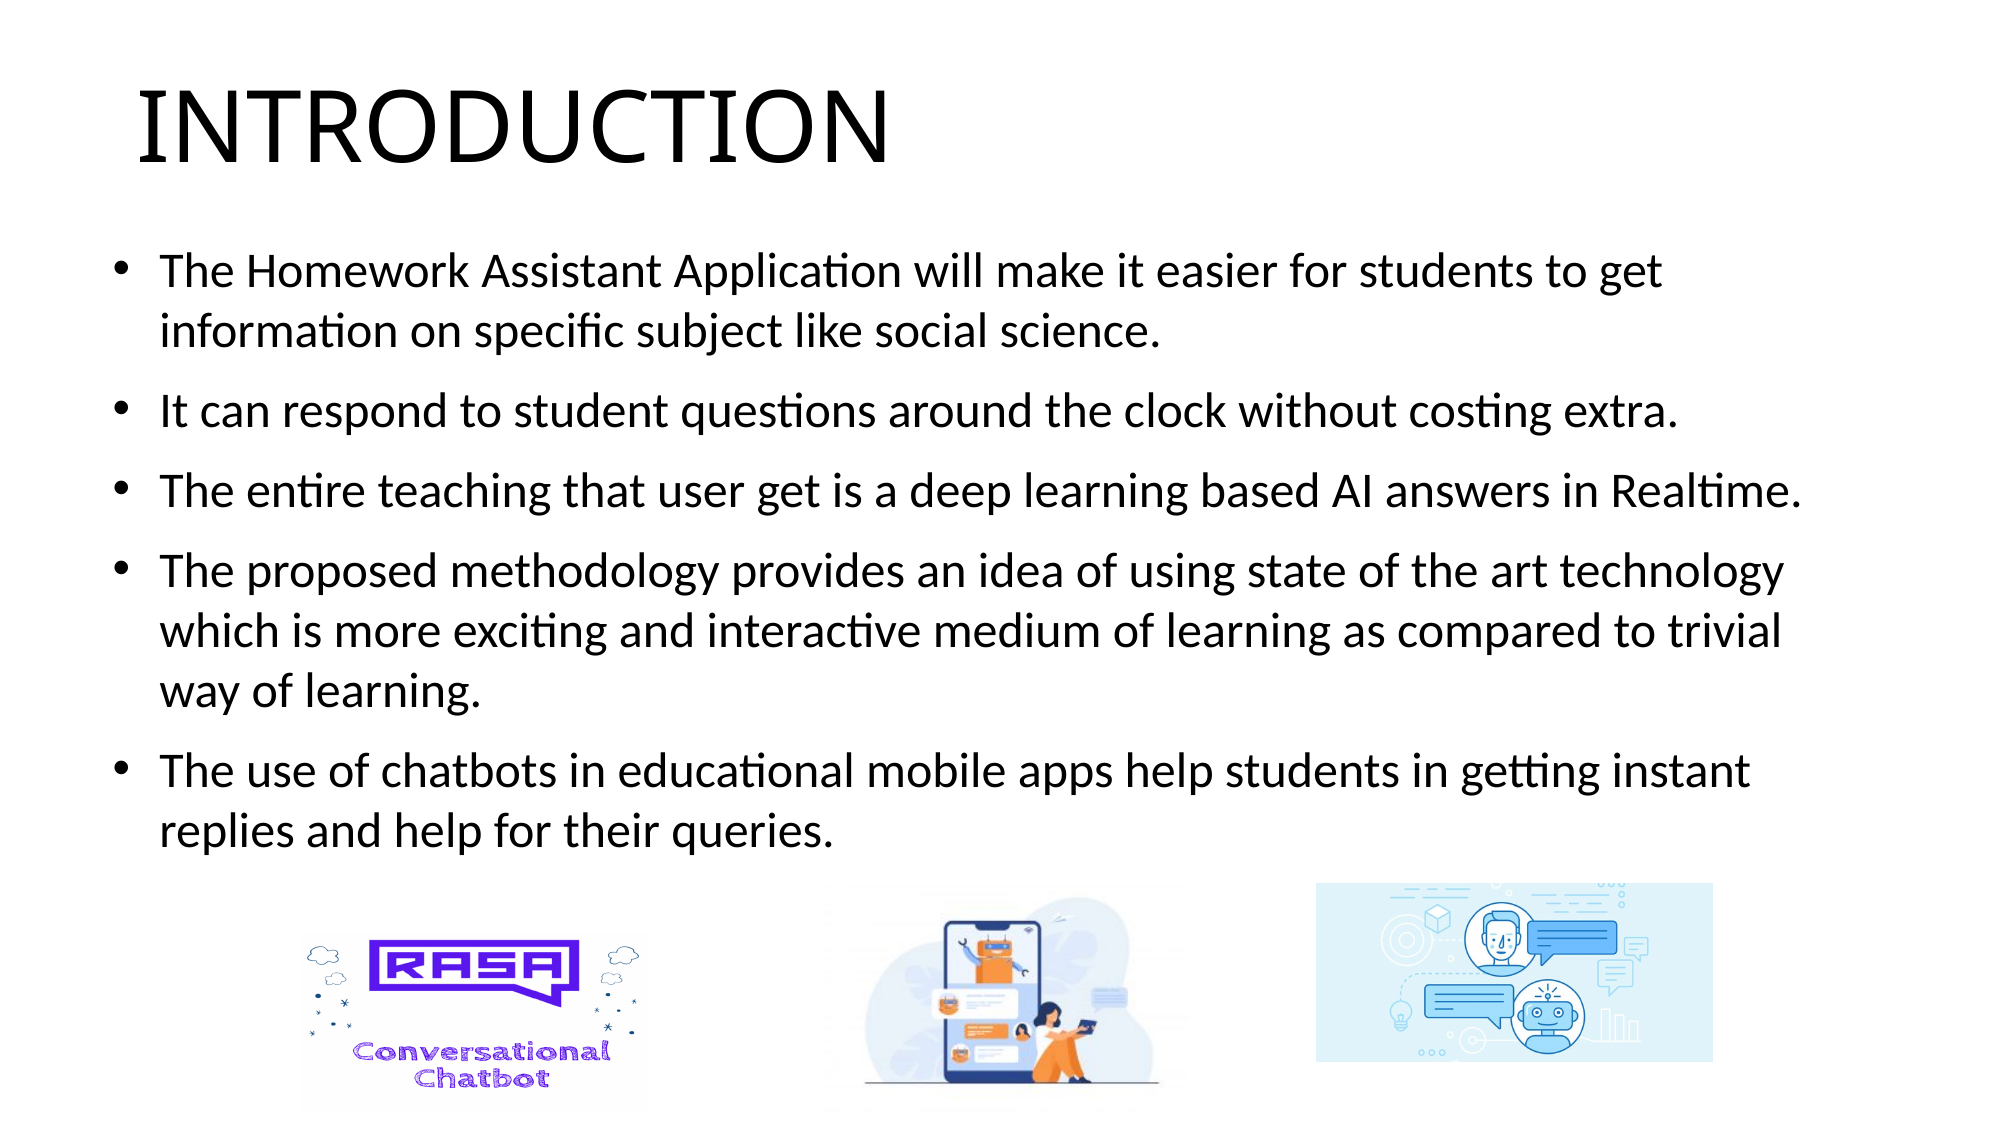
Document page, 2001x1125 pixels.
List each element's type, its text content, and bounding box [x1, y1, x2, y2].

picture [1316, 883, 1713, 1062]
picture [299, 932, 648, 1113]
list The Homework Assistant Application will make it easier for students to get information on specific subject like social science. It can respond to student questions around the clock without costing extra. The entire teaching that user get is a deep learning based AI answers in Realtime. The proposed methodology provides an idea of using state of the art technology which is more exciting and interactive medium of learning as compared to trivial way of learning. The use of chatbots in educational mobile apps help students in getting instant replies and help for their queries. [112, 237, 1841, 914]
title INTRODUCTION [136, 62, 1920, 184]
picture [822, 883, 1189, 1113]
